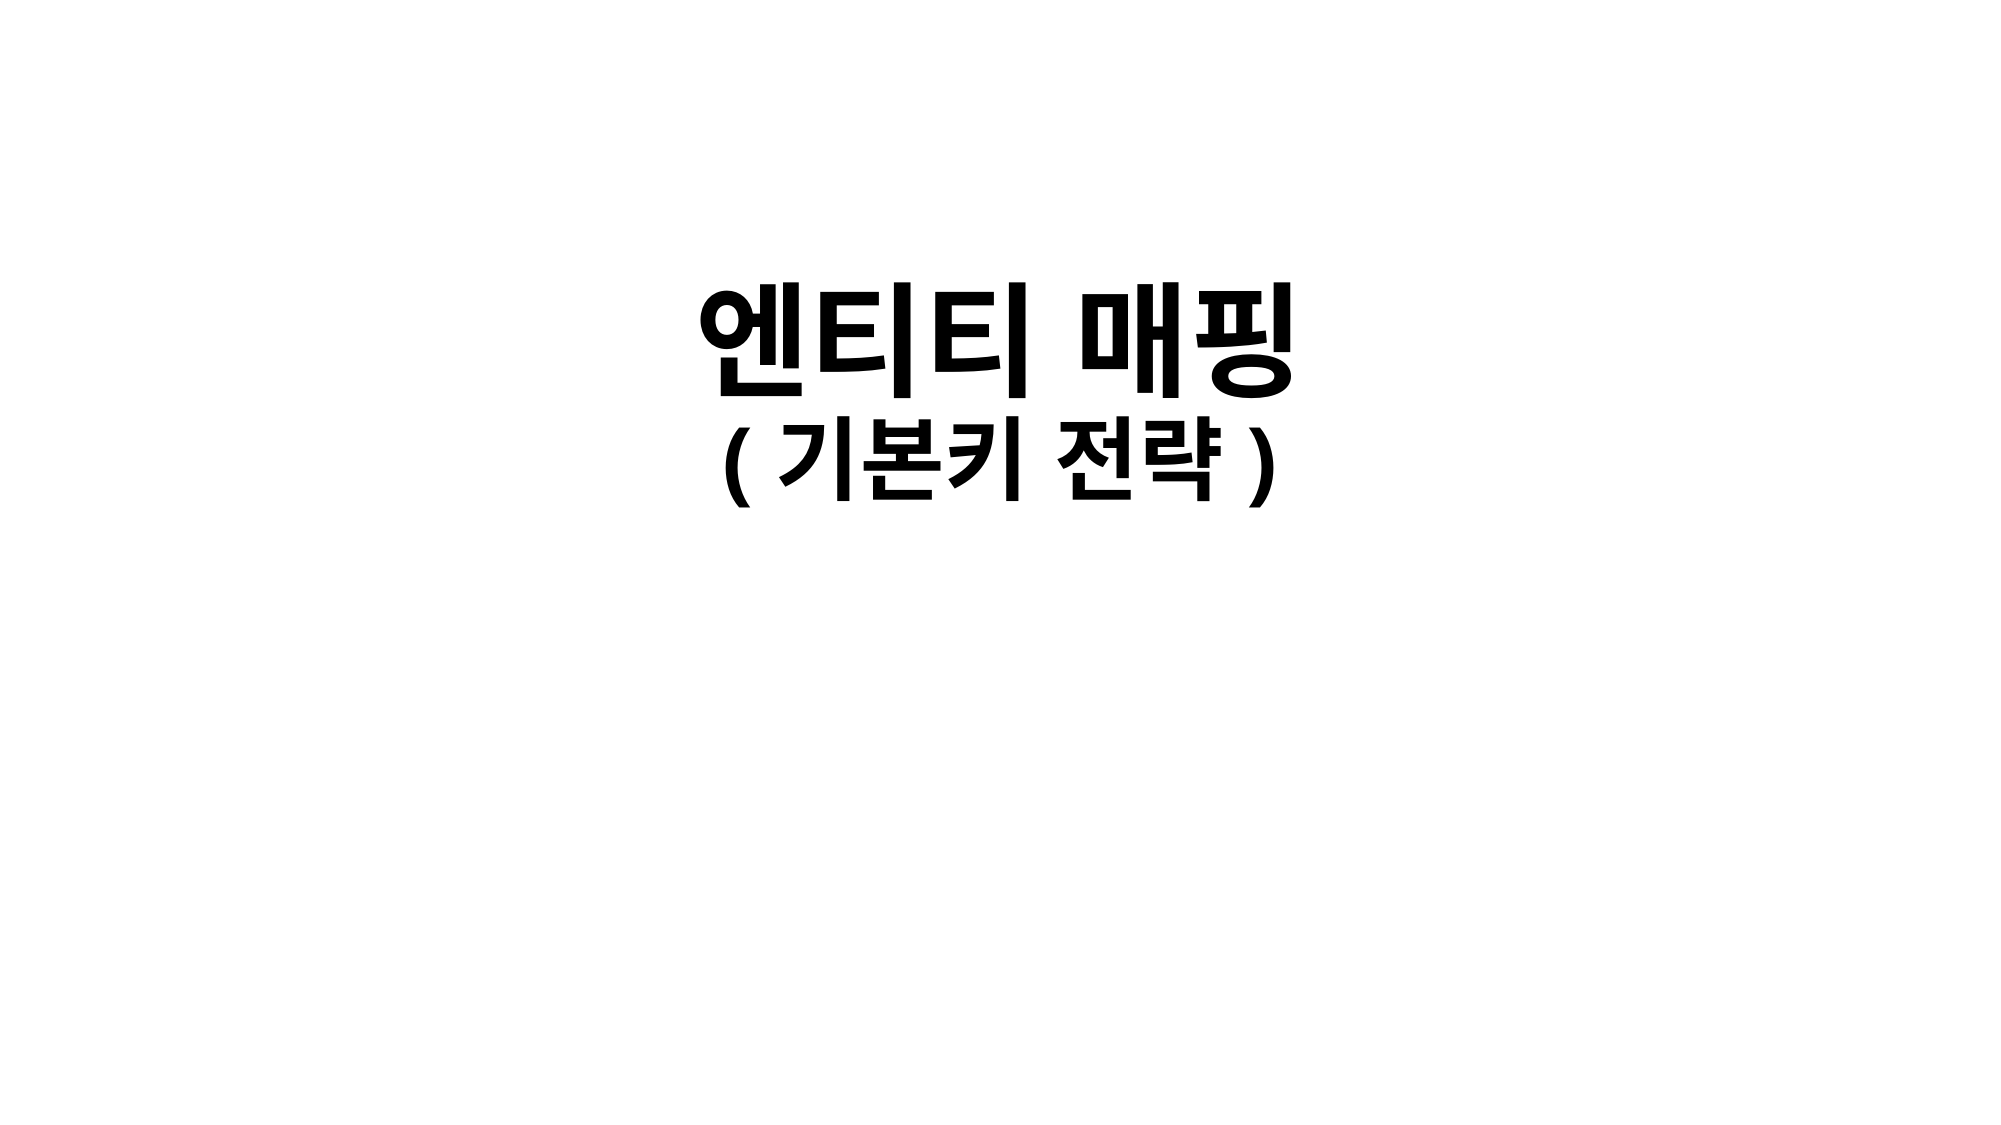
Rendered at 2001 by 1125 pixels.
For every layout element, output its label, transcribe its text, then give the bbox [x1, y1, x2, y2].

title 엔티티 매핑 (기본키 전략) [249, 184, 1750, 521]
